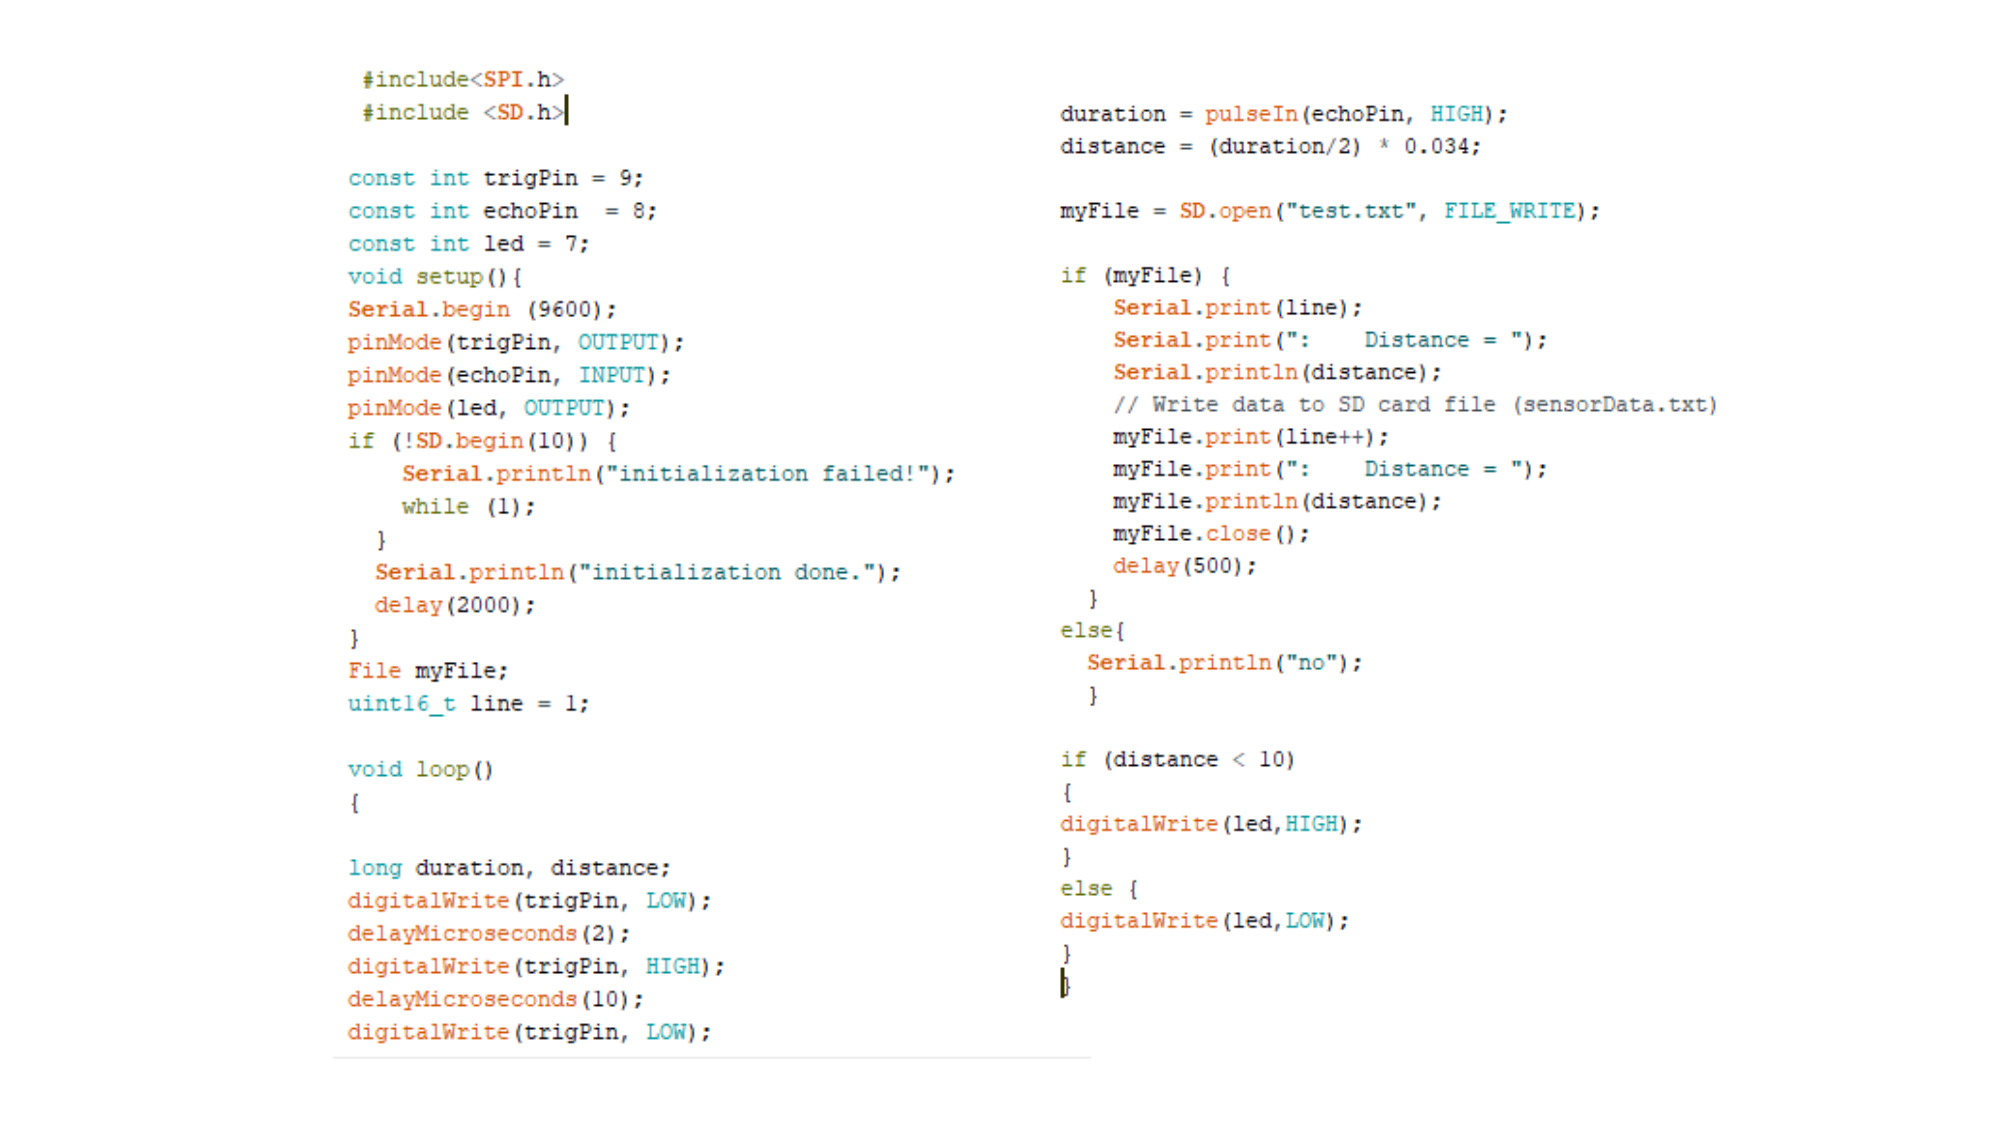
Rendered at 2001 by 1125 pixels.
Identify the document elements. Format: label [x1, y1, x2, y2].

picture [333, 33, 1912, 1059]
